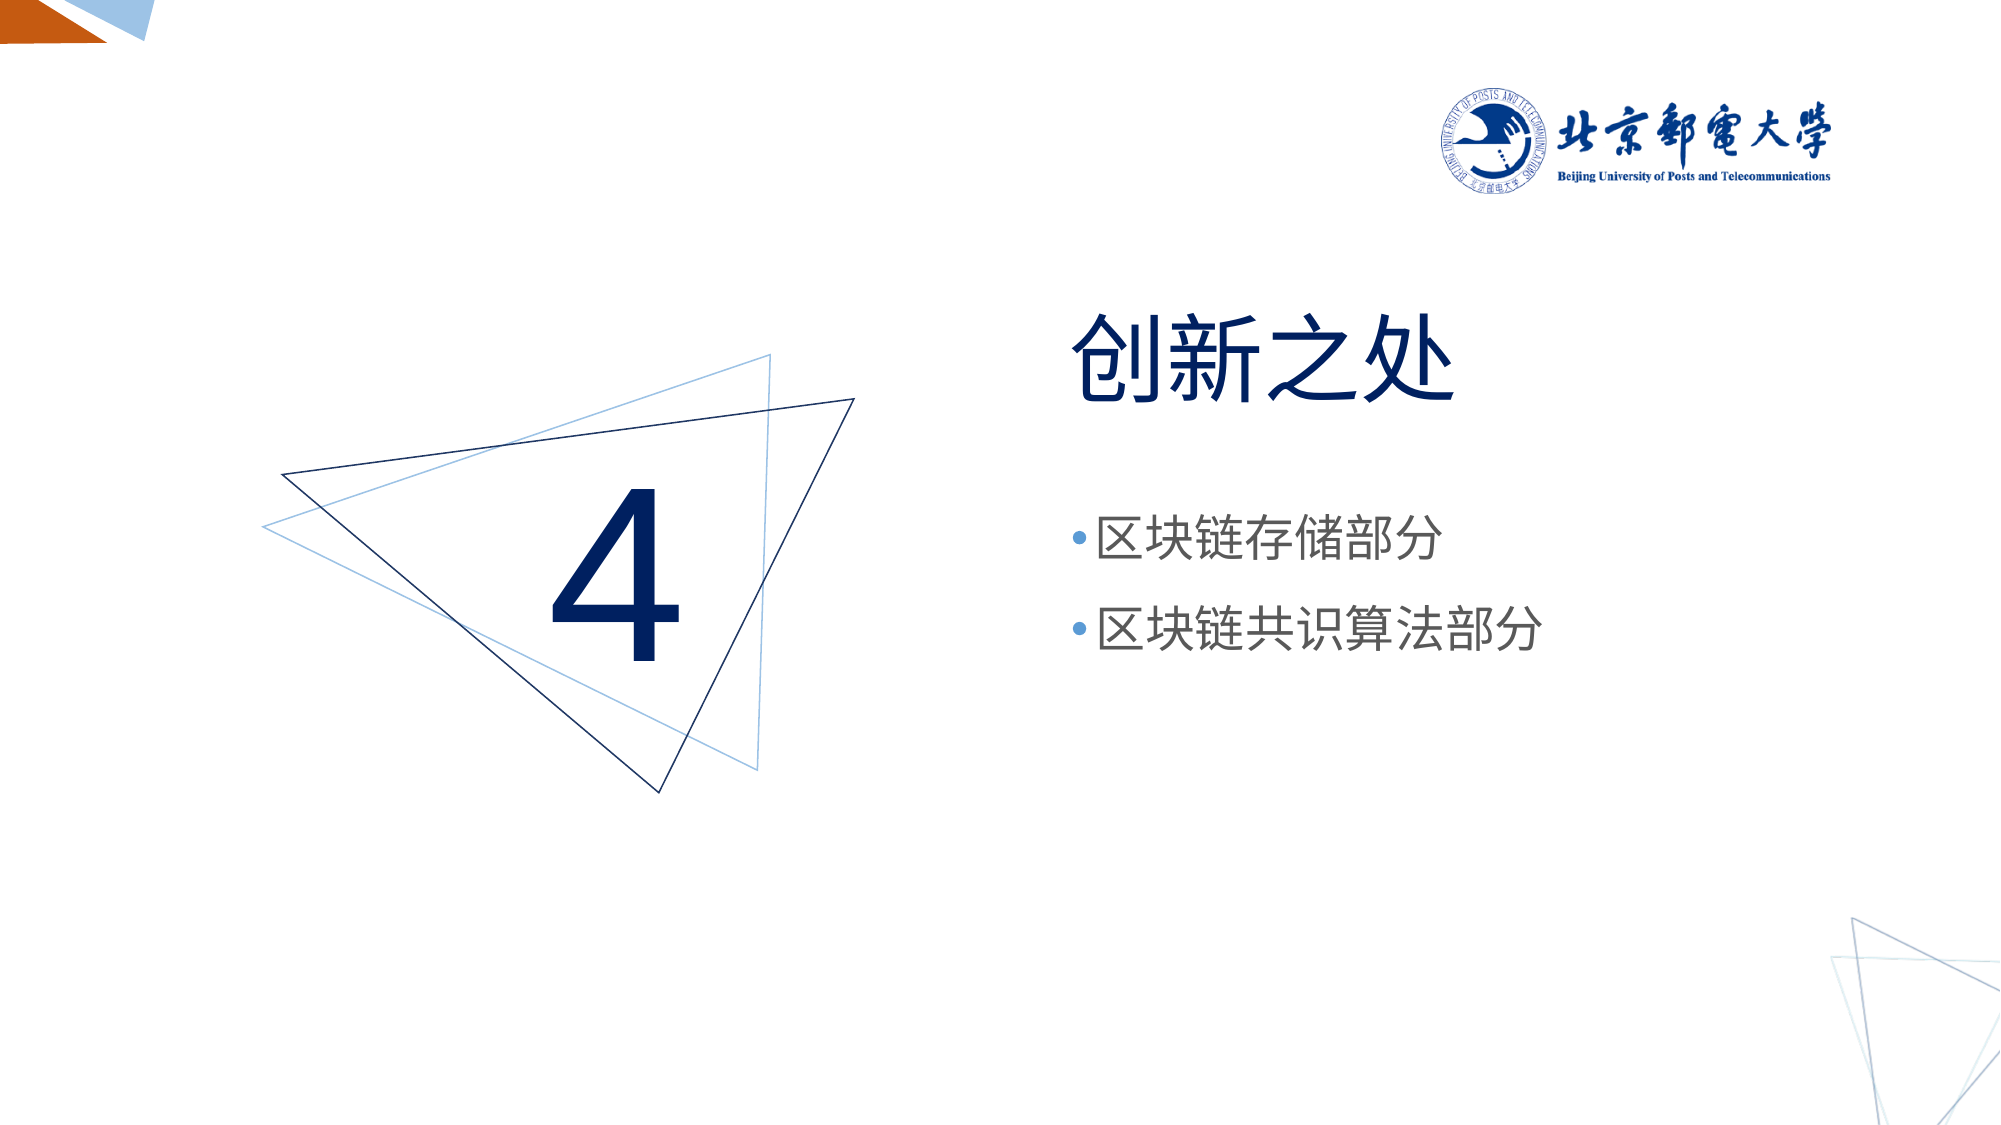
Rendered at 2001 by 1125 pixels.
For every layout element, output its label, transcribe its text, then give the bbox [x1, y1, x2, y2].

text_box 创新之处 [1054, 290, 1474, 422]
text_box 区块链共识算法部分 [1080, 589, 1561, 665]
picture [1441, 88, 1831, 194]
picture [1830, 917, 2000, 1125]
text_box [262, 337, 854, 793]
text_box [1071, 620, 1088, 637]
text_box 区块链存储部分 [1079, 498, 1460, 574]
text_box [0, 0, 155, 44]
text_box [1071, 529, 1088, 546]
